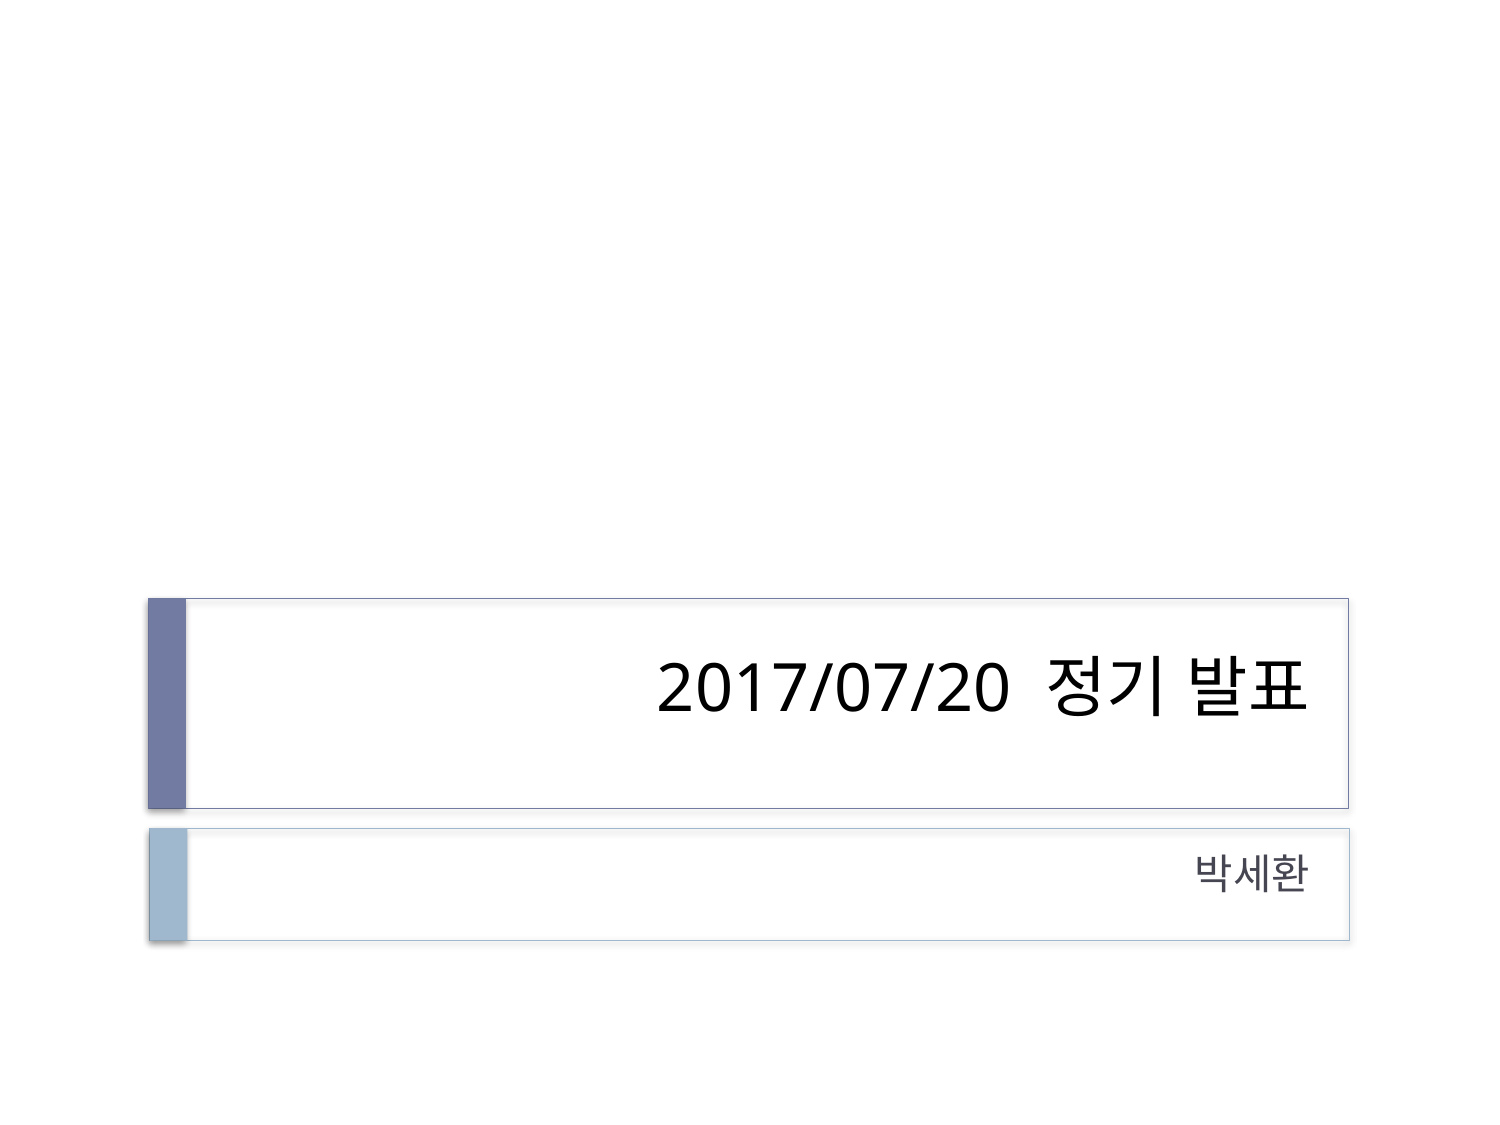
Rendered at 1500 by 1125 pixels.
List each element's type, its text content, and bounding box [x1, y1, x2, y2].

subtitle 박세환 [200, 840, 1325, 929]
title 2017/07/20 정기 발표 [200, 637, 1325, 800]
